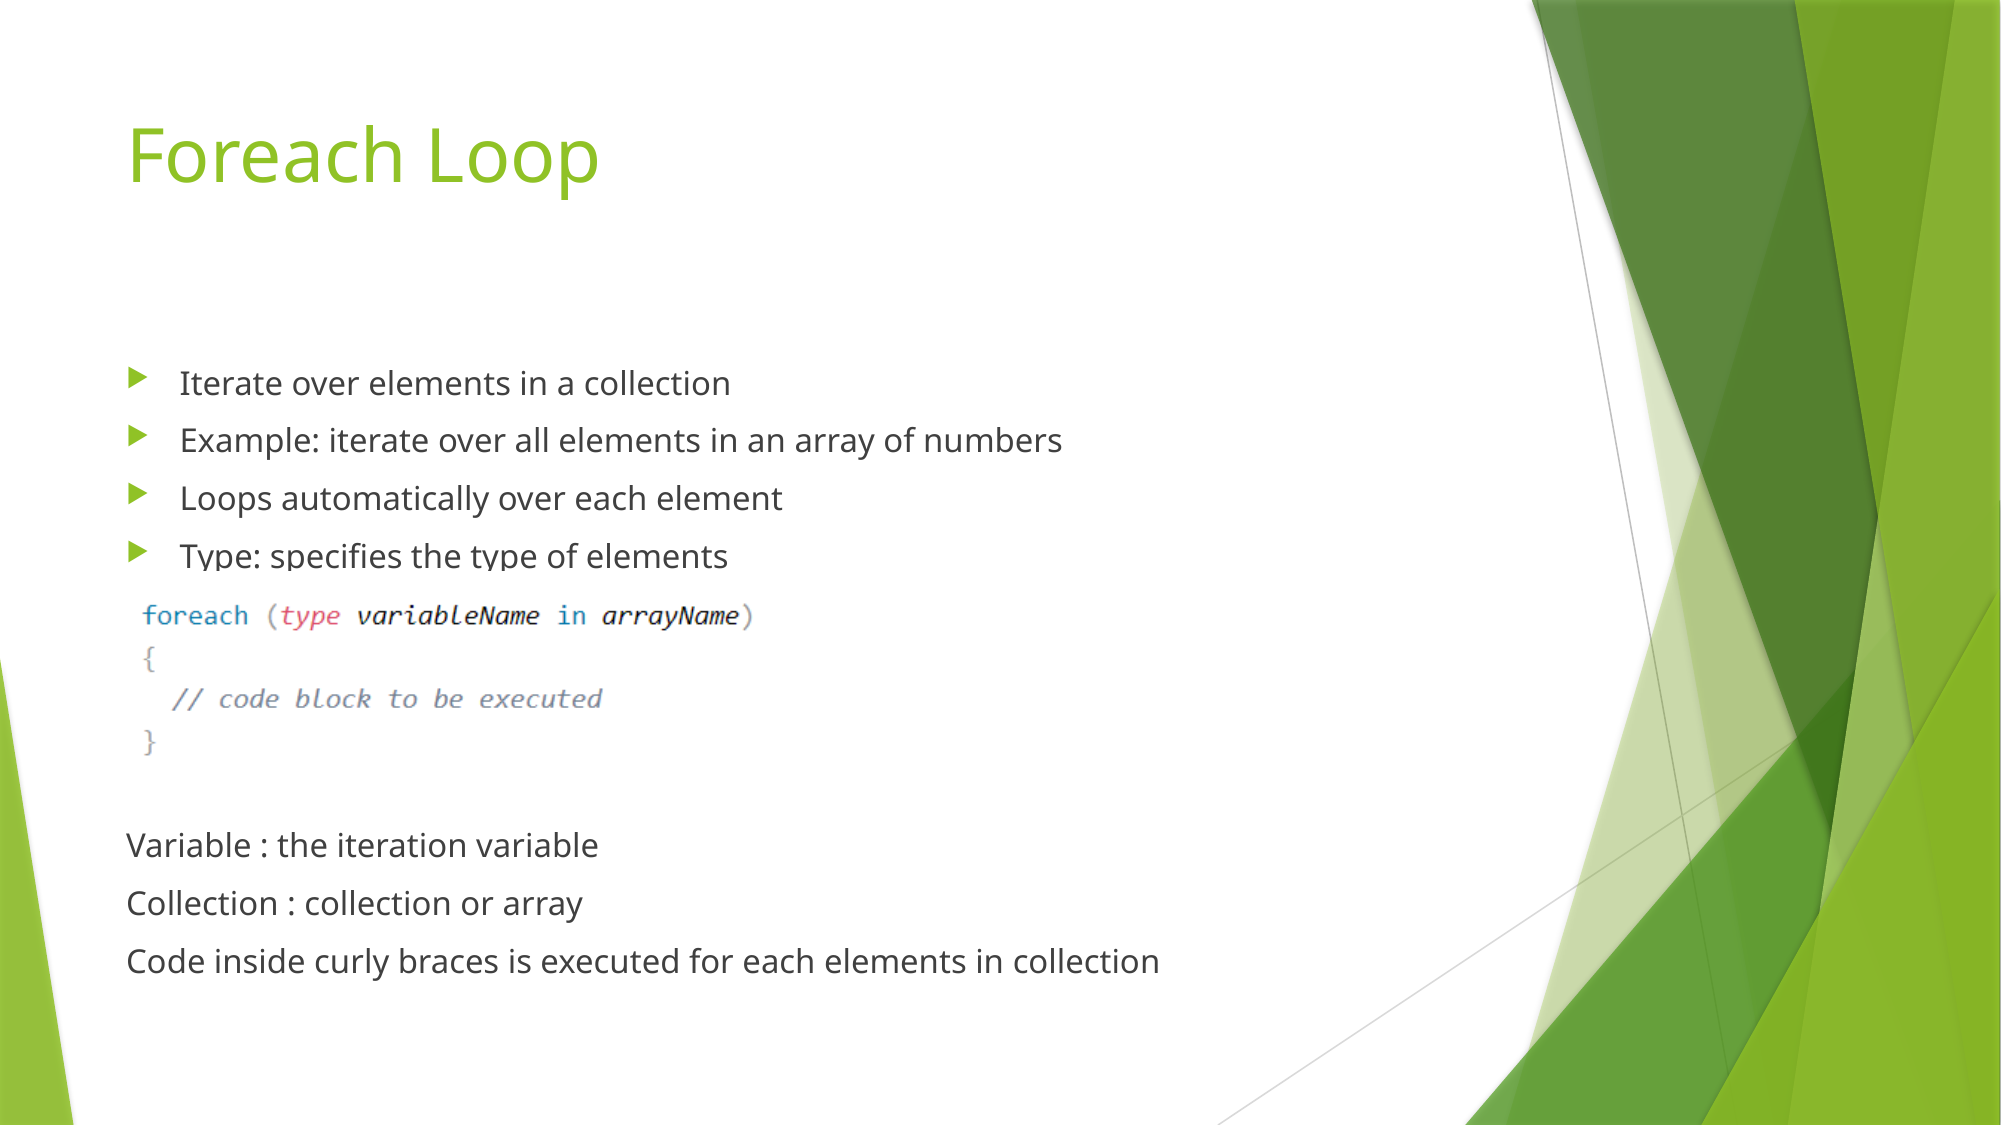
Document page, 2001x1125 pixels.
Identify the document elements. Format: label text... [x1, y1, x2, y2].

list Iterate over elements in a collection Example: iterate over all elements in an array of numbers Loops automatically over each element Type: specifies the type of elements Variable : the iteration variable Collection : collection or array Code inside curly braces is executed for each elements in collection [111, 354, 1522, 992]
picture [125, 570, 817, 775]
title Foreach Loop [111, 99, 1522, 317]
